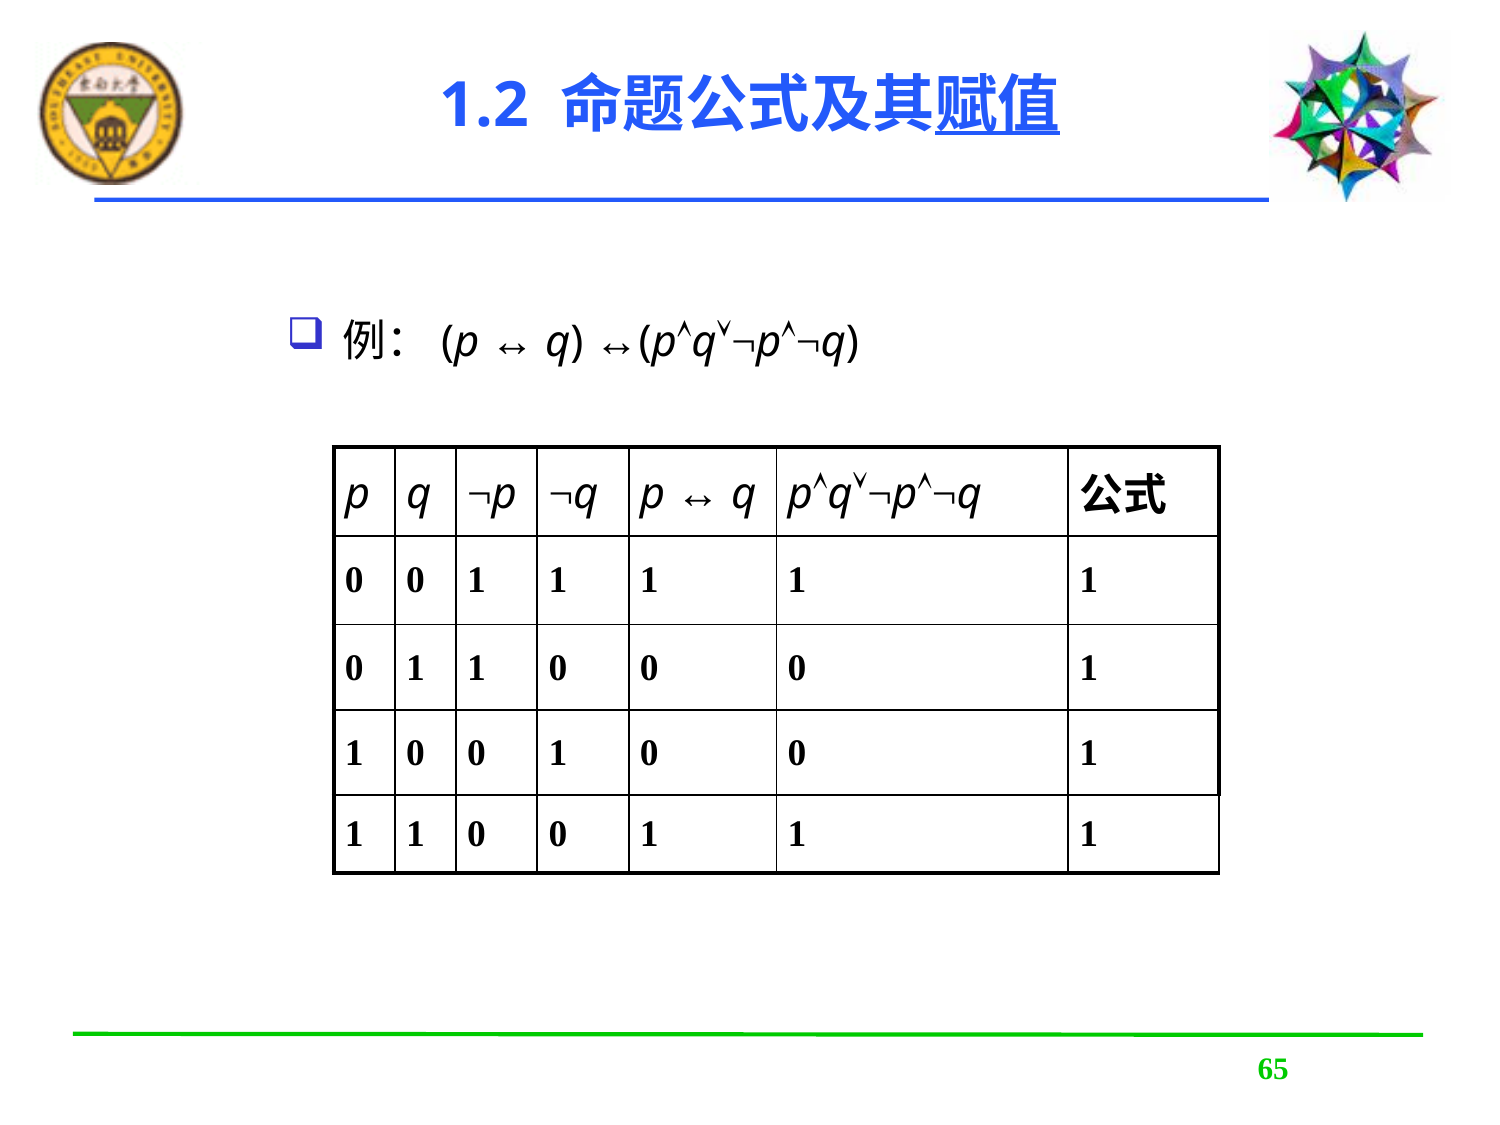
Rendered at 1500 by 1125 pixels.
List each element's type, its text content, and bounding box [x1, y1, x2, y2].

table_cell 1 [538, 711, 628, 794]
table_cell 1 [1069, 711, 1217, 794]
table_header p ↔ q [630, 449, 776, 535]
table_cell 1 [336, 711, 394, 794]
table_cell 1 [457, 625, 536, 709]
list 例：(p ↔ q) ↔(pq¬p¬q) [271, 305, 1247, 908]
table_cell 1 [457, 537, 536, 624]
table_header p [336, 449, 394, 535]
table_header q [396, 449, 455, 535]
table_header pq¬p¬q [777, 449, 1067, 535]
table_cell 1 [630, 796, 776, 871]
table_cell 1 [1069, 537, 1217, 624]
table_cell 0 [777, 625, 1067, 709]
table_cell 1 [777, 796, 1067, 871]
table_header 公式 [1069, 449, 1217, 535]
table_cell 1 [630, 537, 776, 624]
table_cell 0 [396, 537, 455, 624]
table_cell 0 [336, 537, 394, 624]
table_cell 0 [630, 625, 776, 709]
table_cell 1 [396, 796, 455, 871]
table_cell 1 [777, 537, 1067, 624]
table_cell 1 [1069, 796, 1218, 871]
table_cell 0 [538, 796, 628, 871]
picture [1269, 30, 1451, 202]
table_header ¬p [457, 449, 536, 535]
table_cell 1 [538, 537, 628, 624]
table_cell 0 [538, 625, 628, 709]
table_cell 0 [336, 625, 394, 709]
table_cell 1 [396, 625, 455, 709]
table_cell 1 [336, 796, 394, 871]
picture [29, 42, 112, 185]
title 1.2 命题公式及其赋值 [112, 7, 1388, 195]
table_cell 0 [630, 711, 776, 794]
table_cell 0 [457, 711, 536, 794]
table_cell 1 [1069, 625, 1217, 709]
table_header ¬q [538, 449, 628, 535]
table_cell 0 [457, 796, 536, 871]
table_cell 0 [396, 711, 455, 794]
table_cell 0 [777, 711, 1067, 794]
